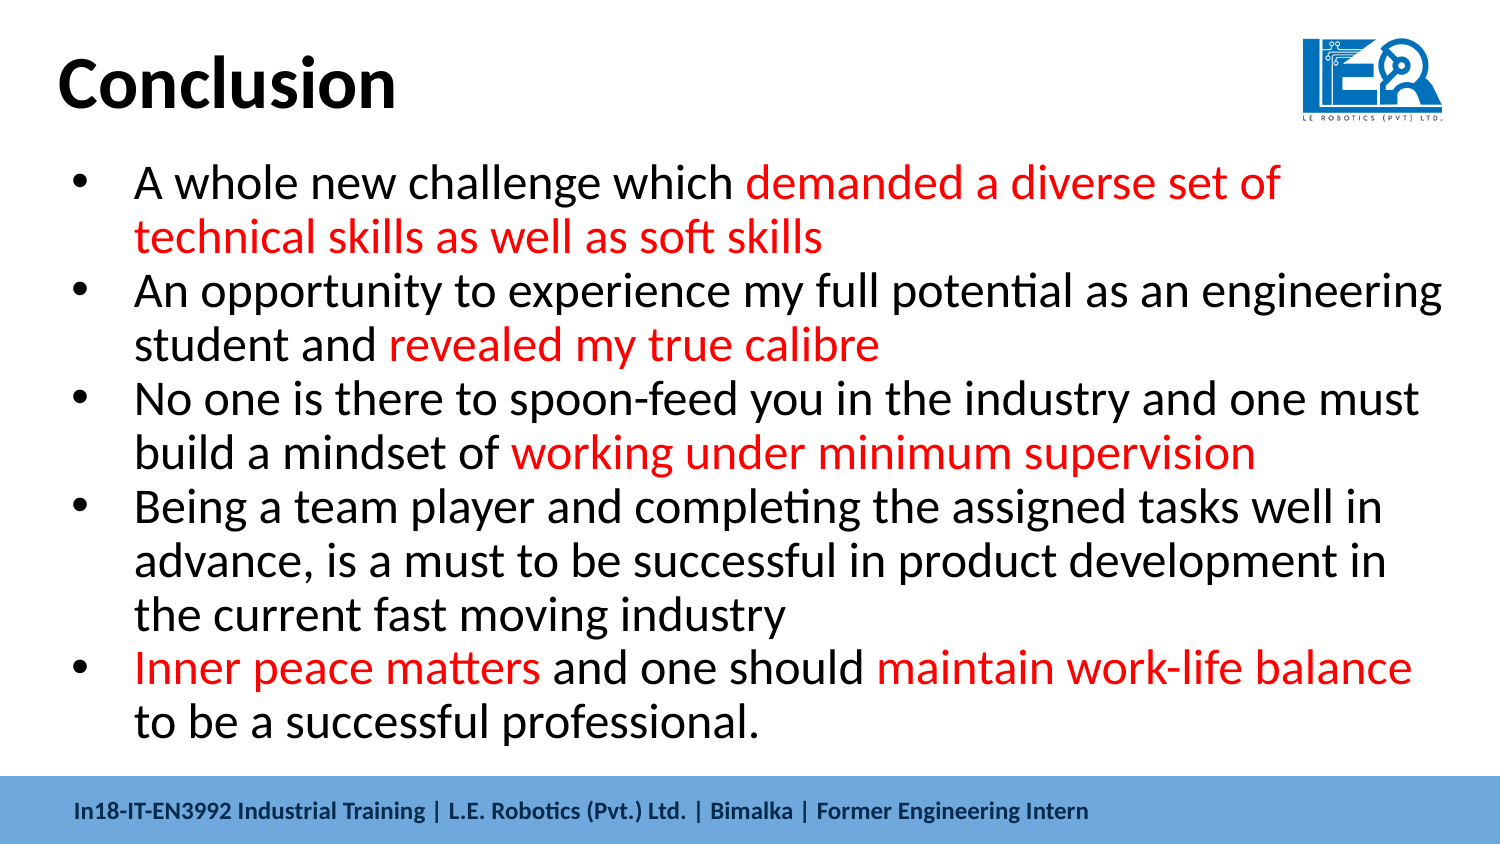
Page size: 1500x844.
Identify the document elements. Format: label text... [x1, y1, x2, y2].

title Conclusion [58, 33, 1258, 139]
list A whole new challenge which demanded a diverse set of technical skills as well as soft skills An opportunity to experience my full potential as an engineering student and revealed my true calibre No one is there to spoon-feed you in the industry and one must build a mindset of working under minimum supervision Being a team player and completing the assigned tasks well in advance, is a must to be successful in product development in the current fast moving industry Inner peace matters and one should maintain work-life balance to be a successful professional. [58, 156, 1447, 770]
picture [1298, 33, 1447, 124]
